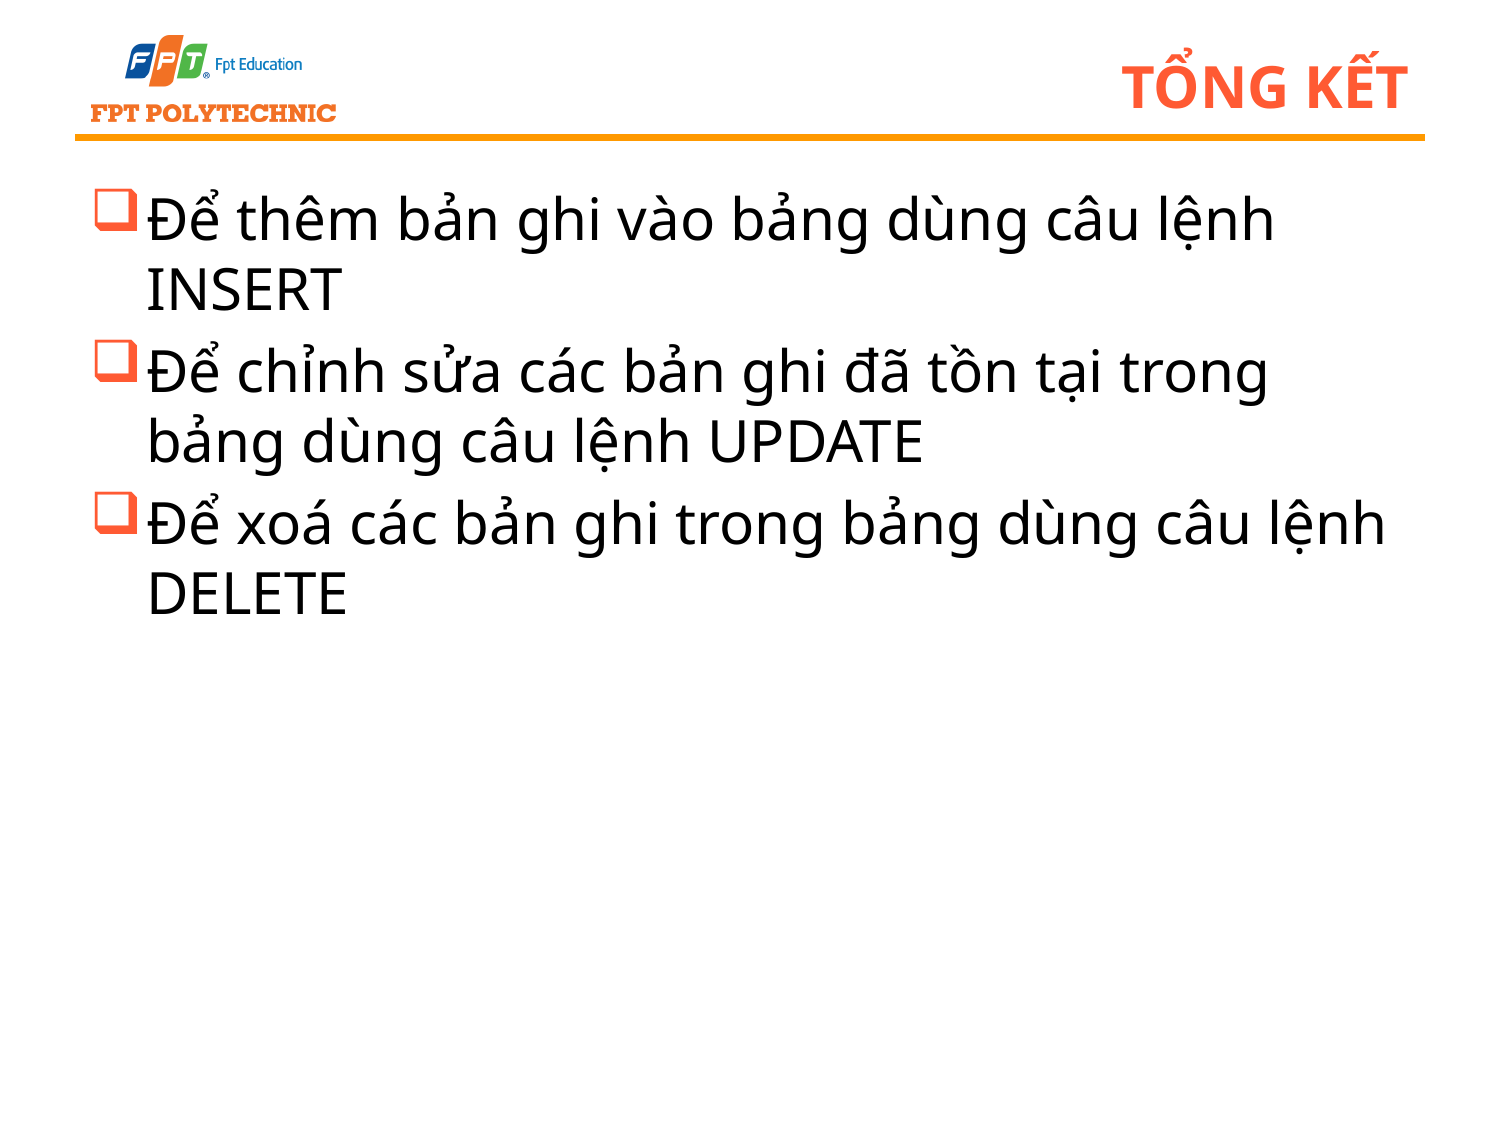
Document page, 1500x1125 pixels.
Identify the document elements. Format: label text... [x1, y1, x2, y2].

list Để thêm bản ghi vào bảng dùng câu lệnh INSERT Để chỉnh sửa các bản ghi đã tồn tại trong bảng dùng câu lệnh UPDATE Để xoá các bản ghi trong bảng dùng câu lệnh DELETE [75, 174, 1425, 1038]
title Tổng kết [337, 45, 1425, 125]
picture [91, 35, 338, 122]
